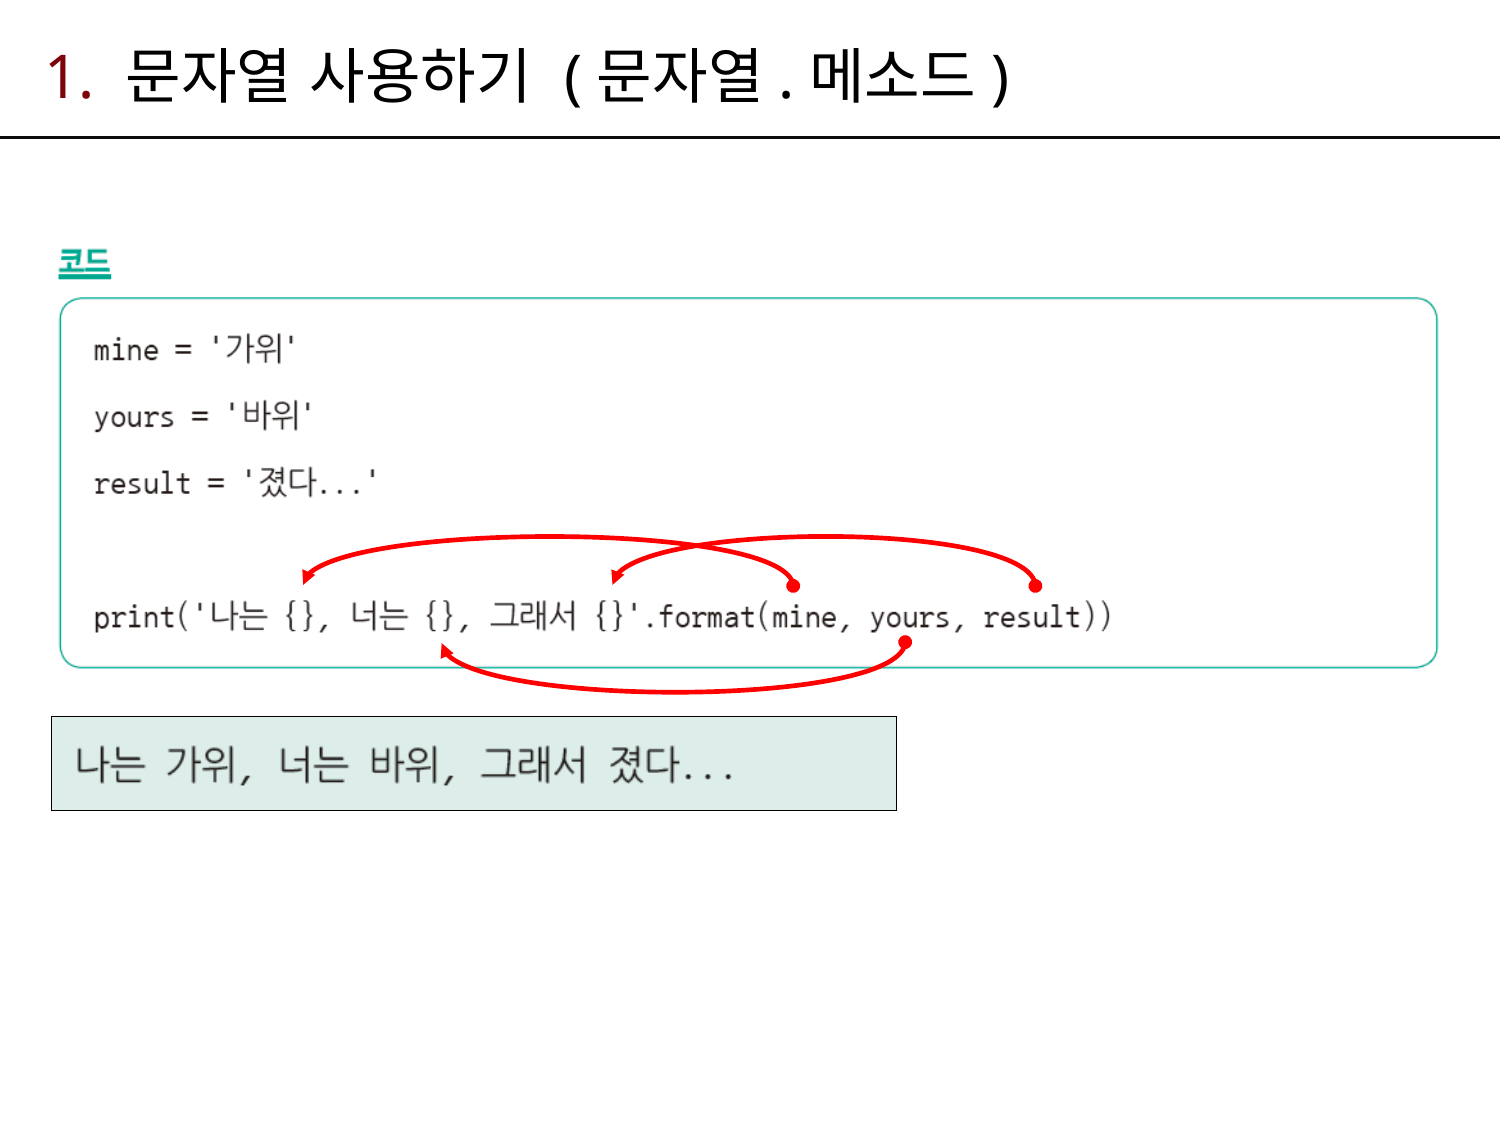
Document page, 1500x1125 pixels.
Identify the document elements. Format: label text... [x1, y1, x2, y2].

title 1. 문자열 사용하기 (문자열.메소드) [29, 30, 1294, 124]
text_box [534, 683, 814, 693]
picture [51, 716, 898, 811]
picture [51, 237, 1449, 675]
